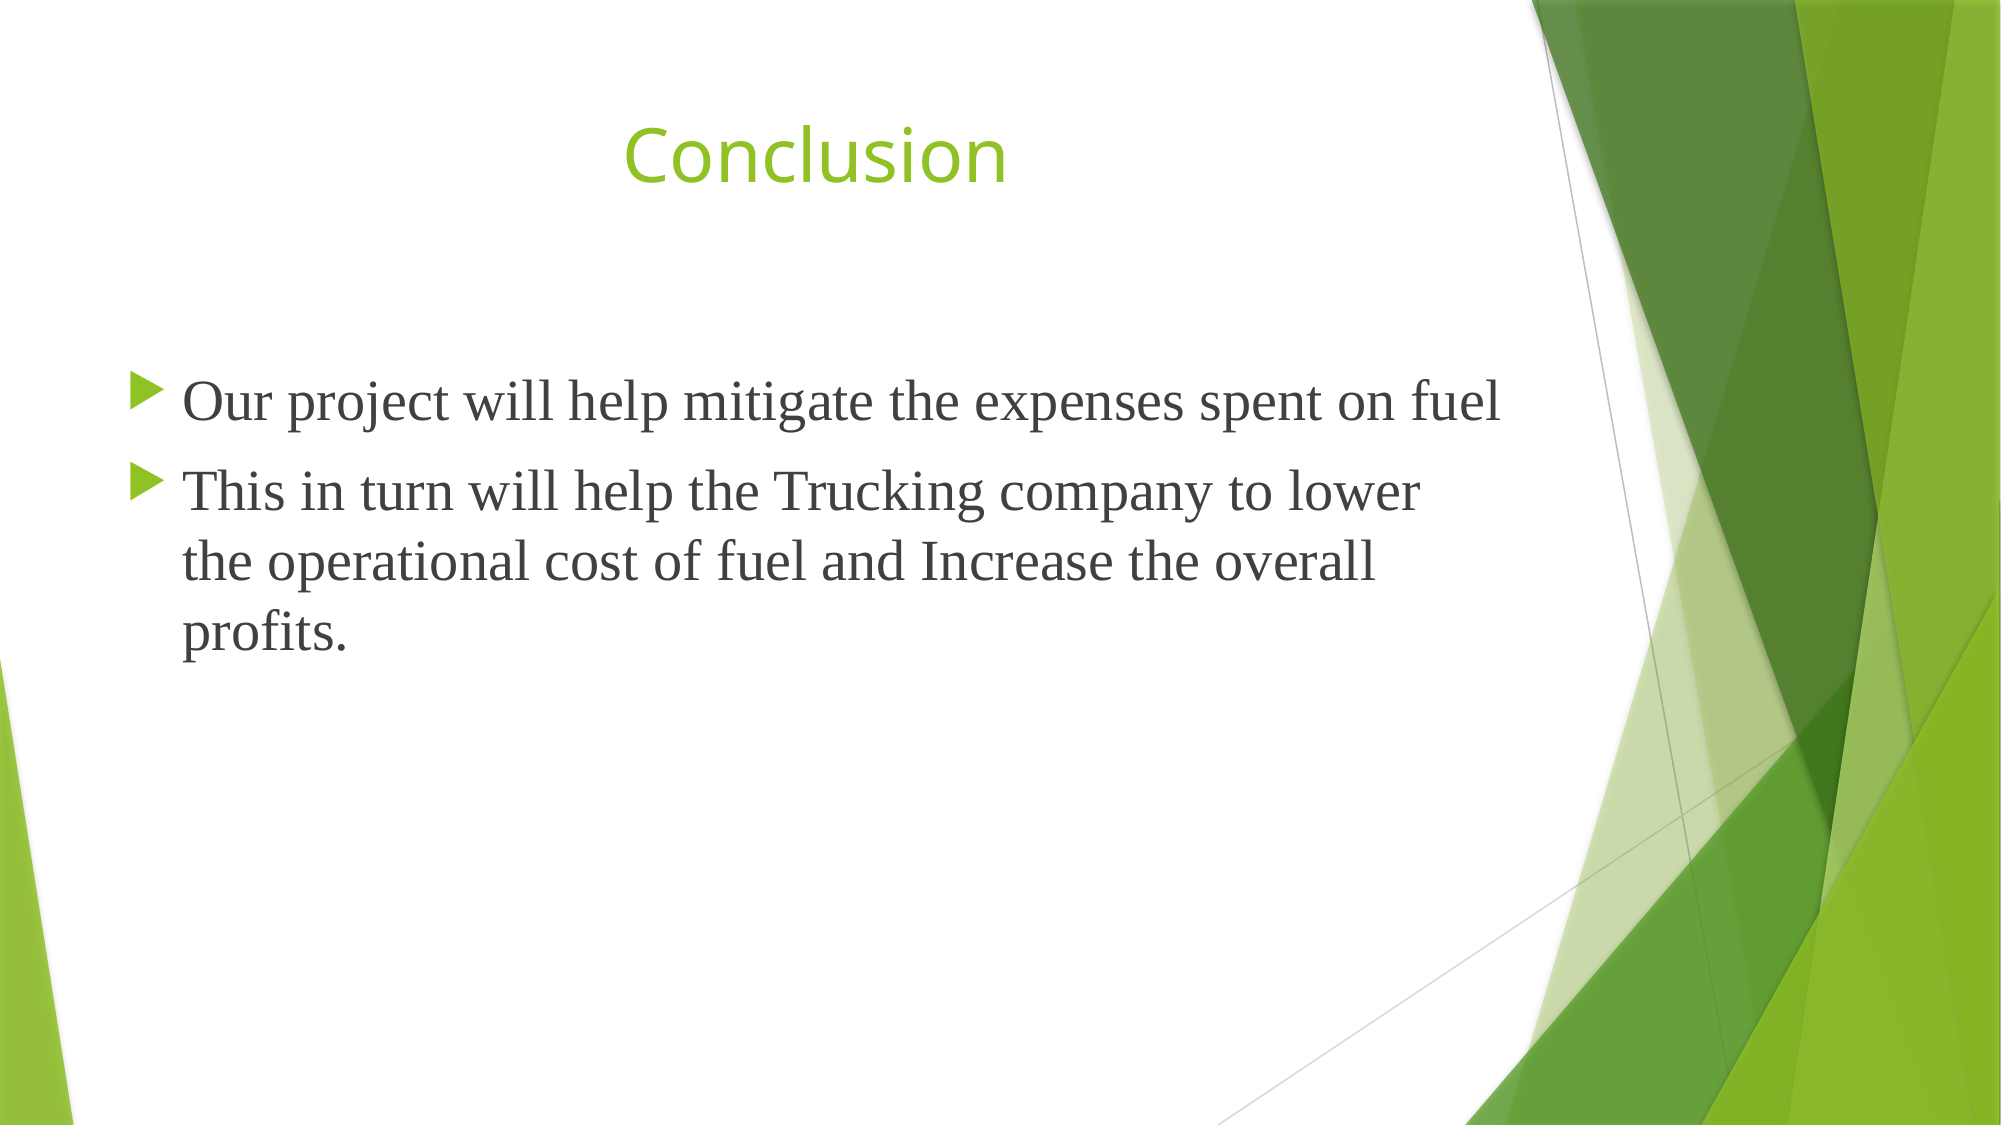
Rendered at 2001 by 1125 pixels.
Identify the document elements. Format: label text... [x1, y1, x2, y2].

title Conclusion [111, 99, 1522, 317]
list Our project will help mitigate the expenses spent on fuel This in turn will help the Trucking company to lower the operational cost of fuel and Increase the overall profits. [111, 354, 1522, 992]
